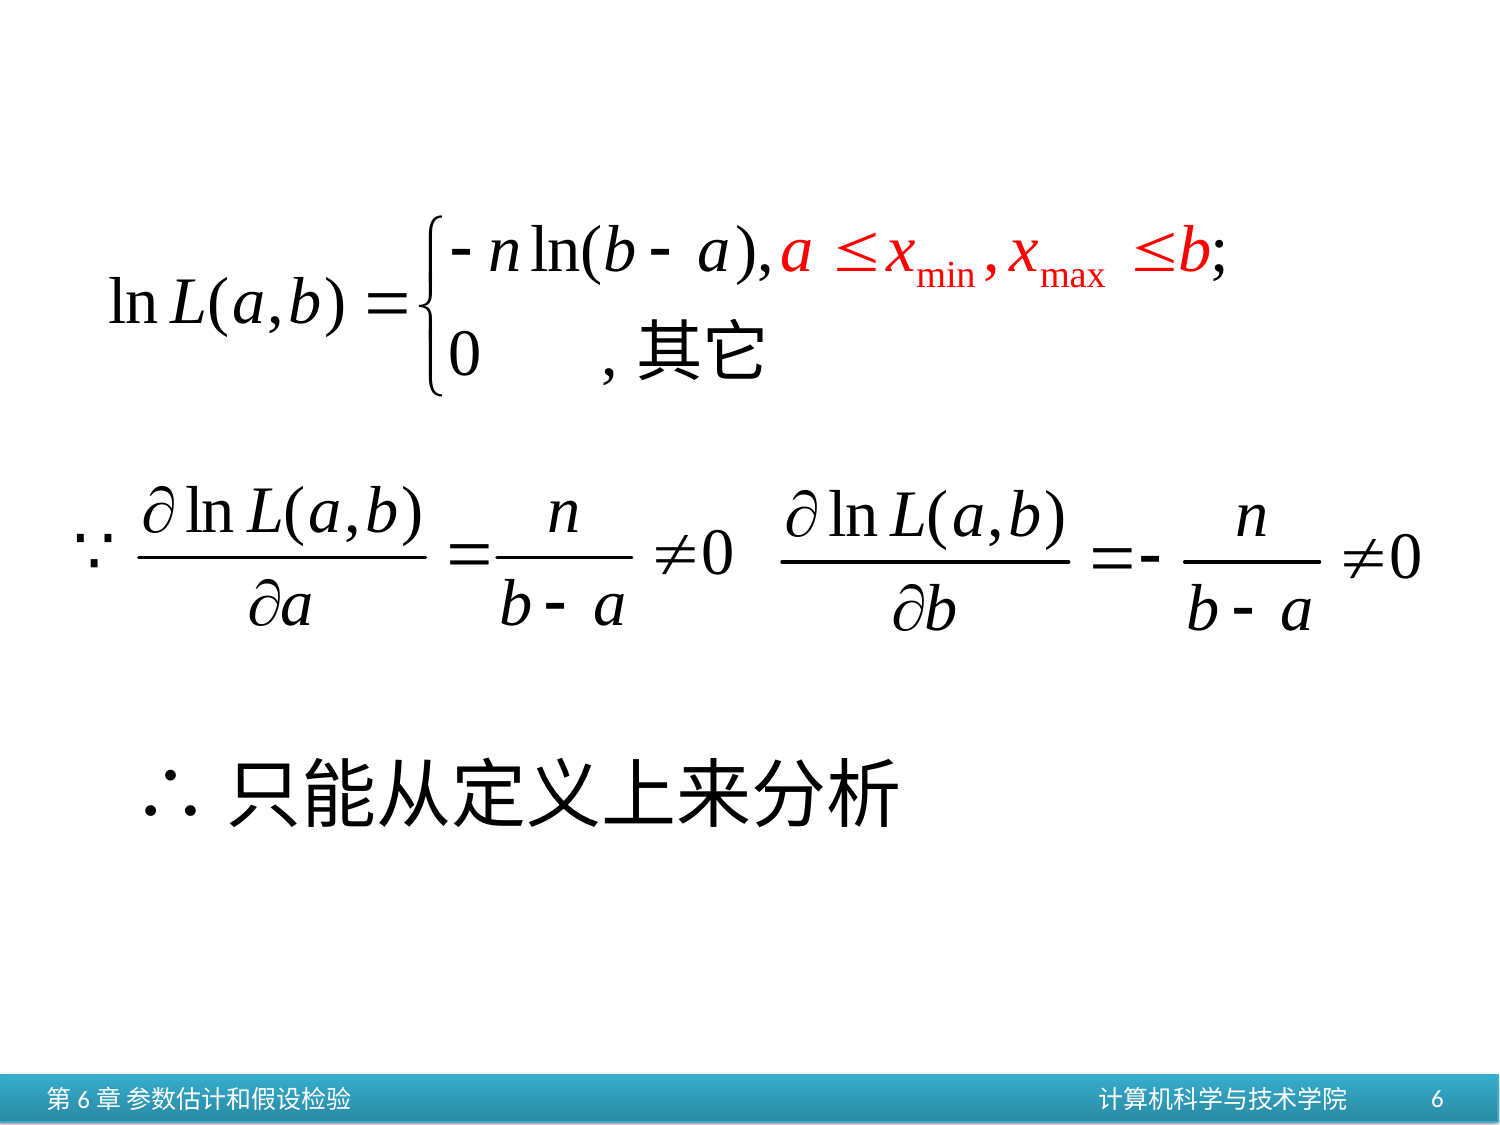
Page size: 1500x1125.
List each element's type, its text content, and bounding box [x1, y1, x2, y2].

text_box ∴只能从定义上来分析 [118, 739, 917, 845]
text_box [72, 468, 749, 641]
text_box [97, 201, 1239, 413]
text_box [770, 473, 1436, 646]
